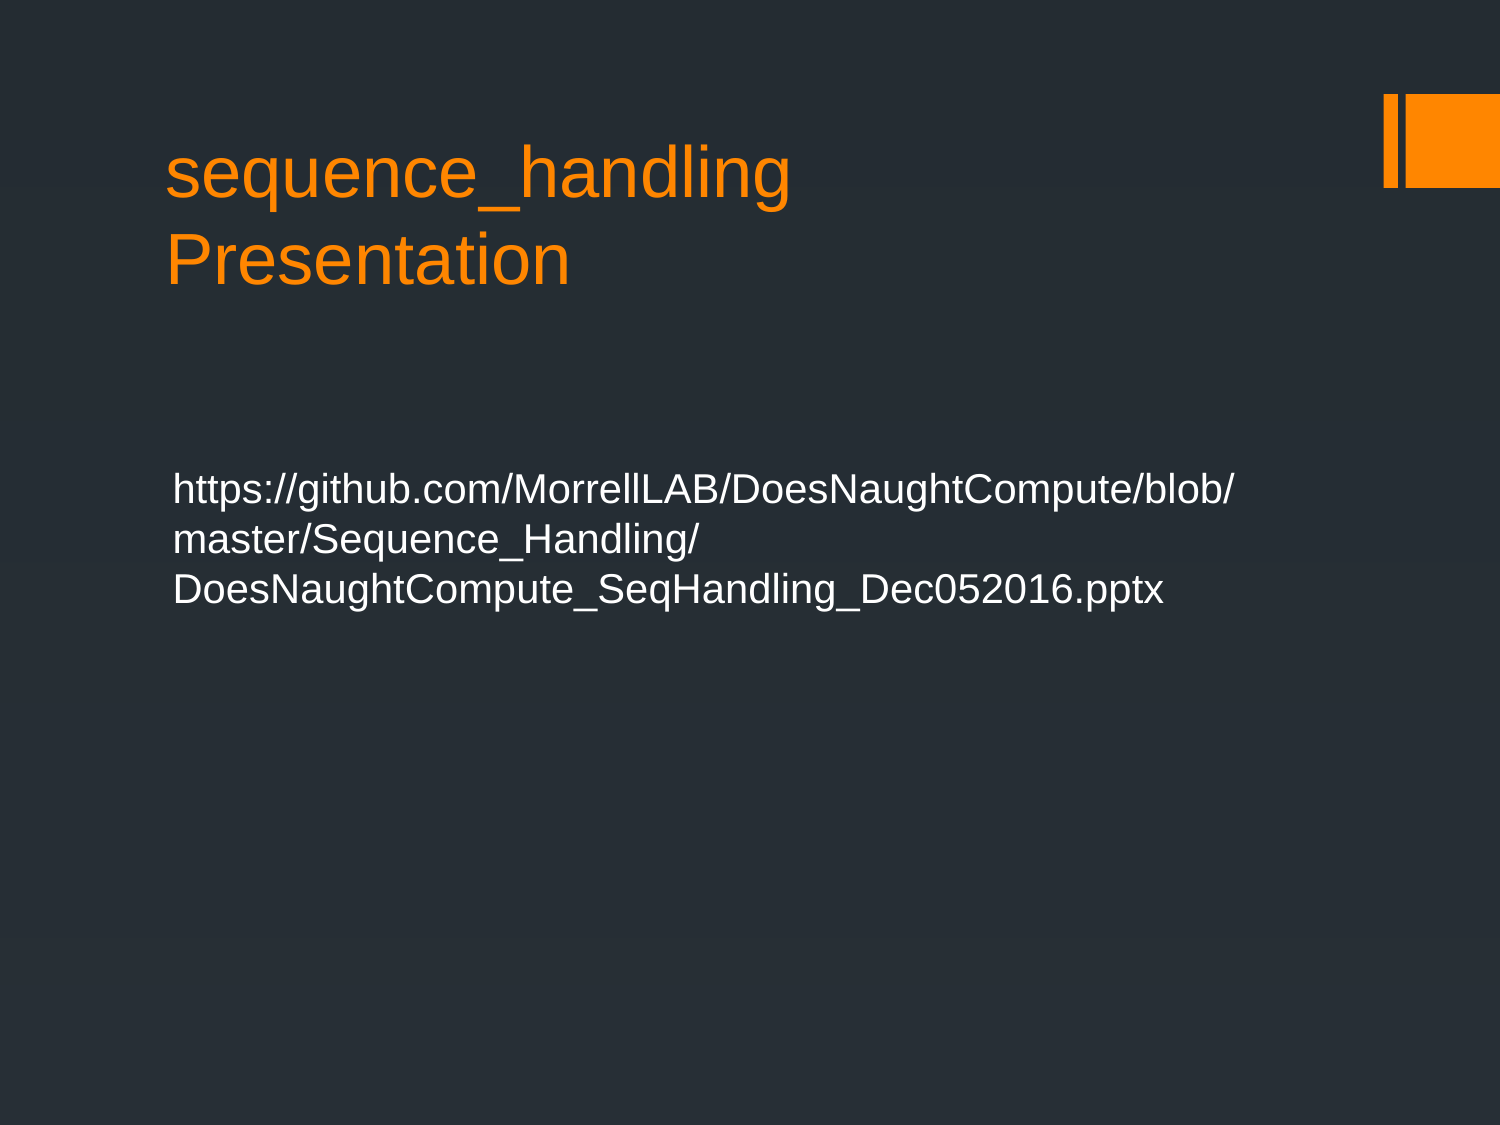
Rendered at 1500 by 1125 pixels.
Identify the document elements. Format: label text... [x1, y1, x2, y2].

list https://github.com/MorrellLAB/DoesNaughtCompute/blob/master/Sequence_Handling/DoesNaughtCompute_SeqHandling_Dec052016.pptx [150, 454, 1350, 1035]
title sequence_handling Presentation [150, 117, 1350, 307]
